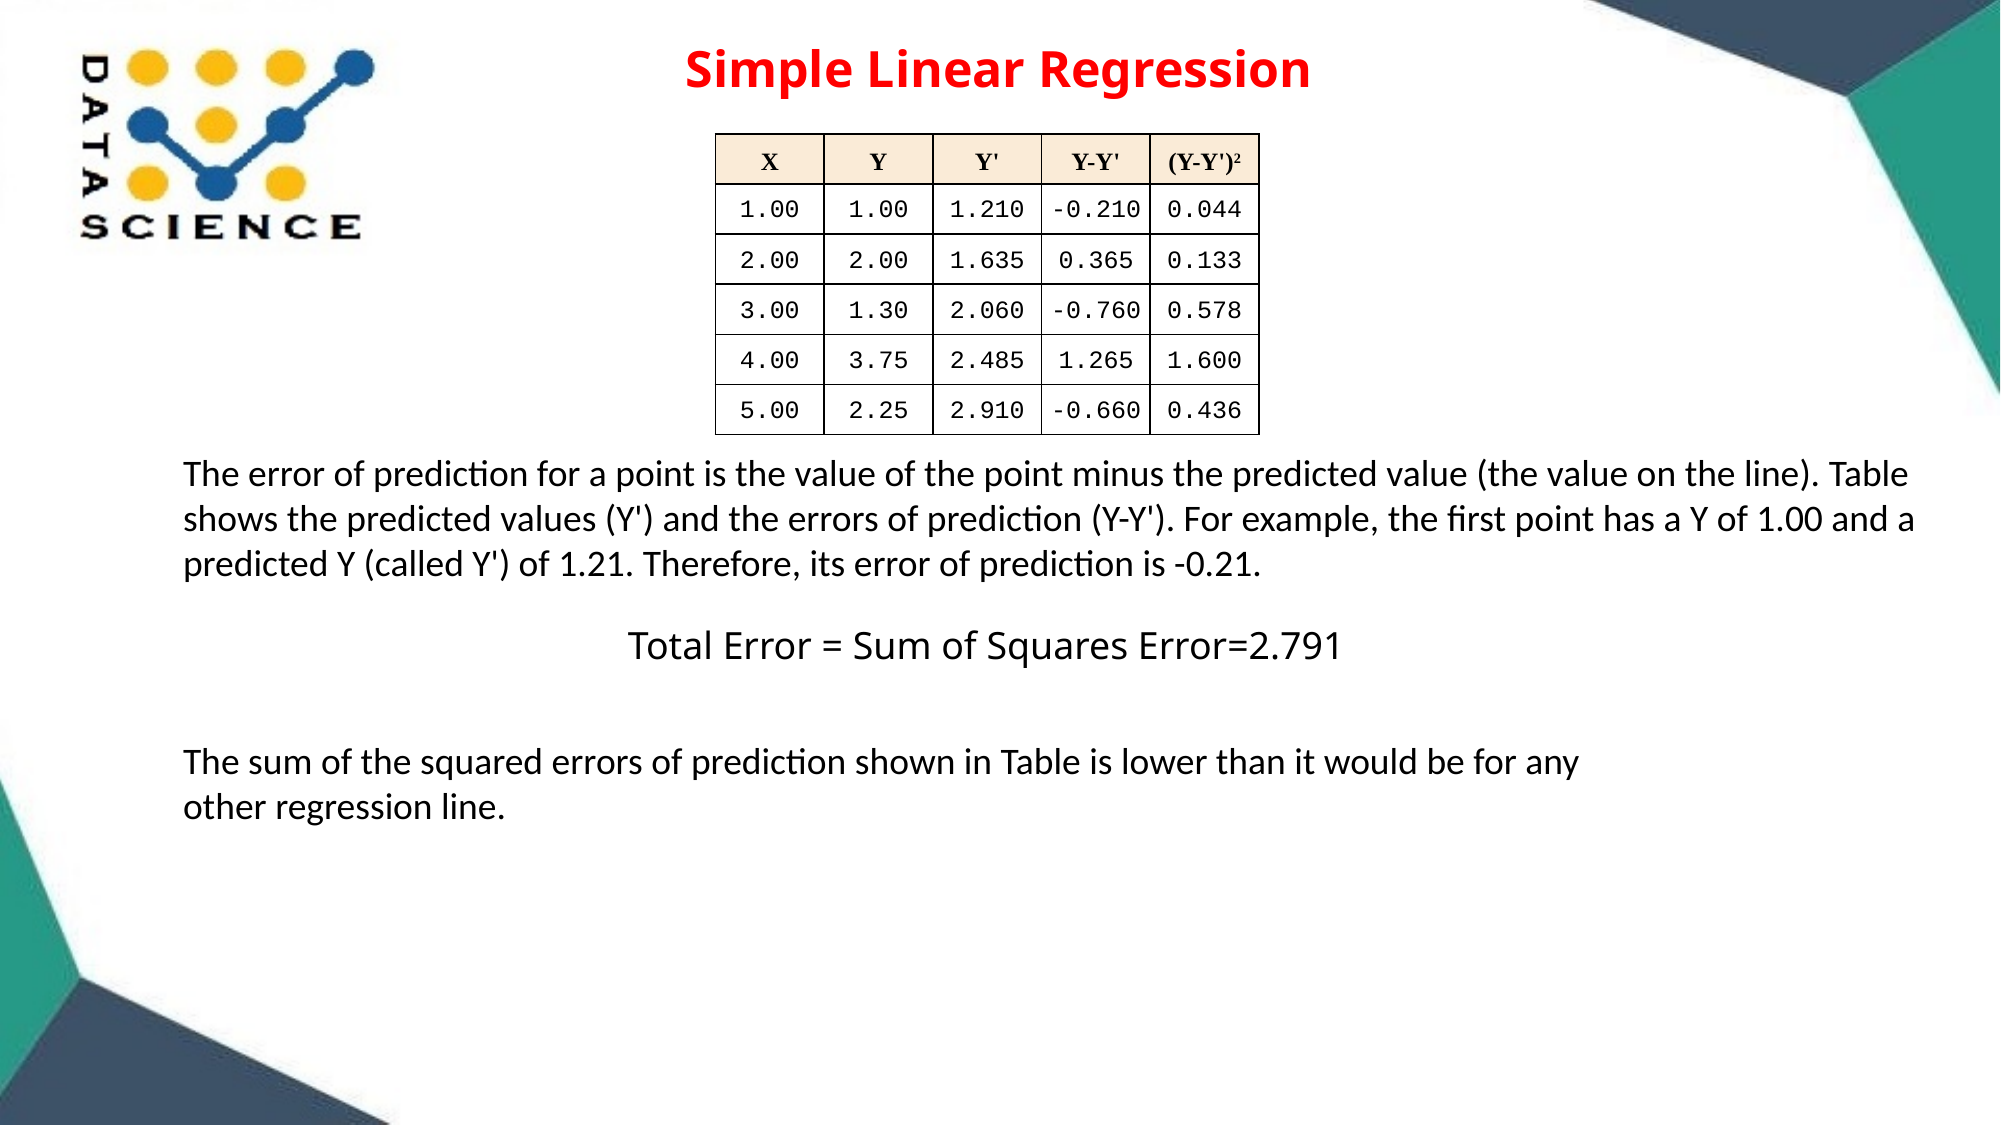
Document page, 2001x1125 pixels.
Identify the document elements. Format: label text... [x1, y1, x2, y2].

table_cell 3.00 [716, 285, 823, 334]
text_box Total Error = Sum of Squares Error=2.791 [613, 614, 1361, 675]
text_box The error of prediction for a point is the value of the point minus the predicted value (the value on the line). Table shows the predicted values (Y') and the errors of prediction (Y-Y'). For example, the first point has a Y of 1.00 and a predicted Y (called Y') of 1.21. Therefore, its error of prediction is -0.21. [168, 441, 2000, 591]
table_cell 1.00 [716, 185, 823, 233]
table_cell 2.25 [825, 385, 932, 434]
table_header (Y-Y')2 [1151, 135, 1258, 183]
table_cell 1.635 [934, 235, 1041, 283]
table_cell 2.00 [716, 235, 823, 283]
table_cell 0.436 [1151, 385, 1258, 434]
table_cell 0.044 [1151, 185, 1258, 233]
table_cell 5.00 [716, 385, 823, 434]
text_box The sum of the squared errors of prediction shown in Table is lower than it would be for any other regression line. [168, 730, 1682, 835]
table_cell 2.910 [934, 385, 1041, 434]
table_header Y' [934, 135, 1041, 183]
table_cell 1.30 [825, 285, 932, 334]
table_cell -0.210 [1042, 185, 1149, 233]
picture [0, 0, 2001, 1125]
table_cell -0.760 [1042, 285, 1149, 334]
table_cell 2.060 [934, 285, 1041, 334]
table_cell 0.365 [1042, 235, 1149, 283]
table_cell 1.265 [1042, 335, 1149, 384]
table_header X [716, 135, 823, 183]
table_cell 1.600 [1151, 335, 1258, 384]
table_cell 2.485 [934, 335, 1041, 384]
table_header Y-Y' [1042, 135, 1149, 183]
table_cell -0.660 [1042, 385, 1149, 434]
table_cell 0.133 [1151, 235, 1258, 283]
table_cell 3.75 [825, 335, 932, 384]
text_box Simple Linear Regression [510, 21, 1488, 105]
table_cell 1.00 [825, 185, 932, 233]
table_cell 4.00 [716, 335, 823, 384]
table_cell 1.210 [934, 185, 1041, 233]
table_cell 2.00 [825, 235, 932, 283]
table_cell 0.578 [1151, 285, 1258, 334]
table_header Y [825, 135, 932, 183]
